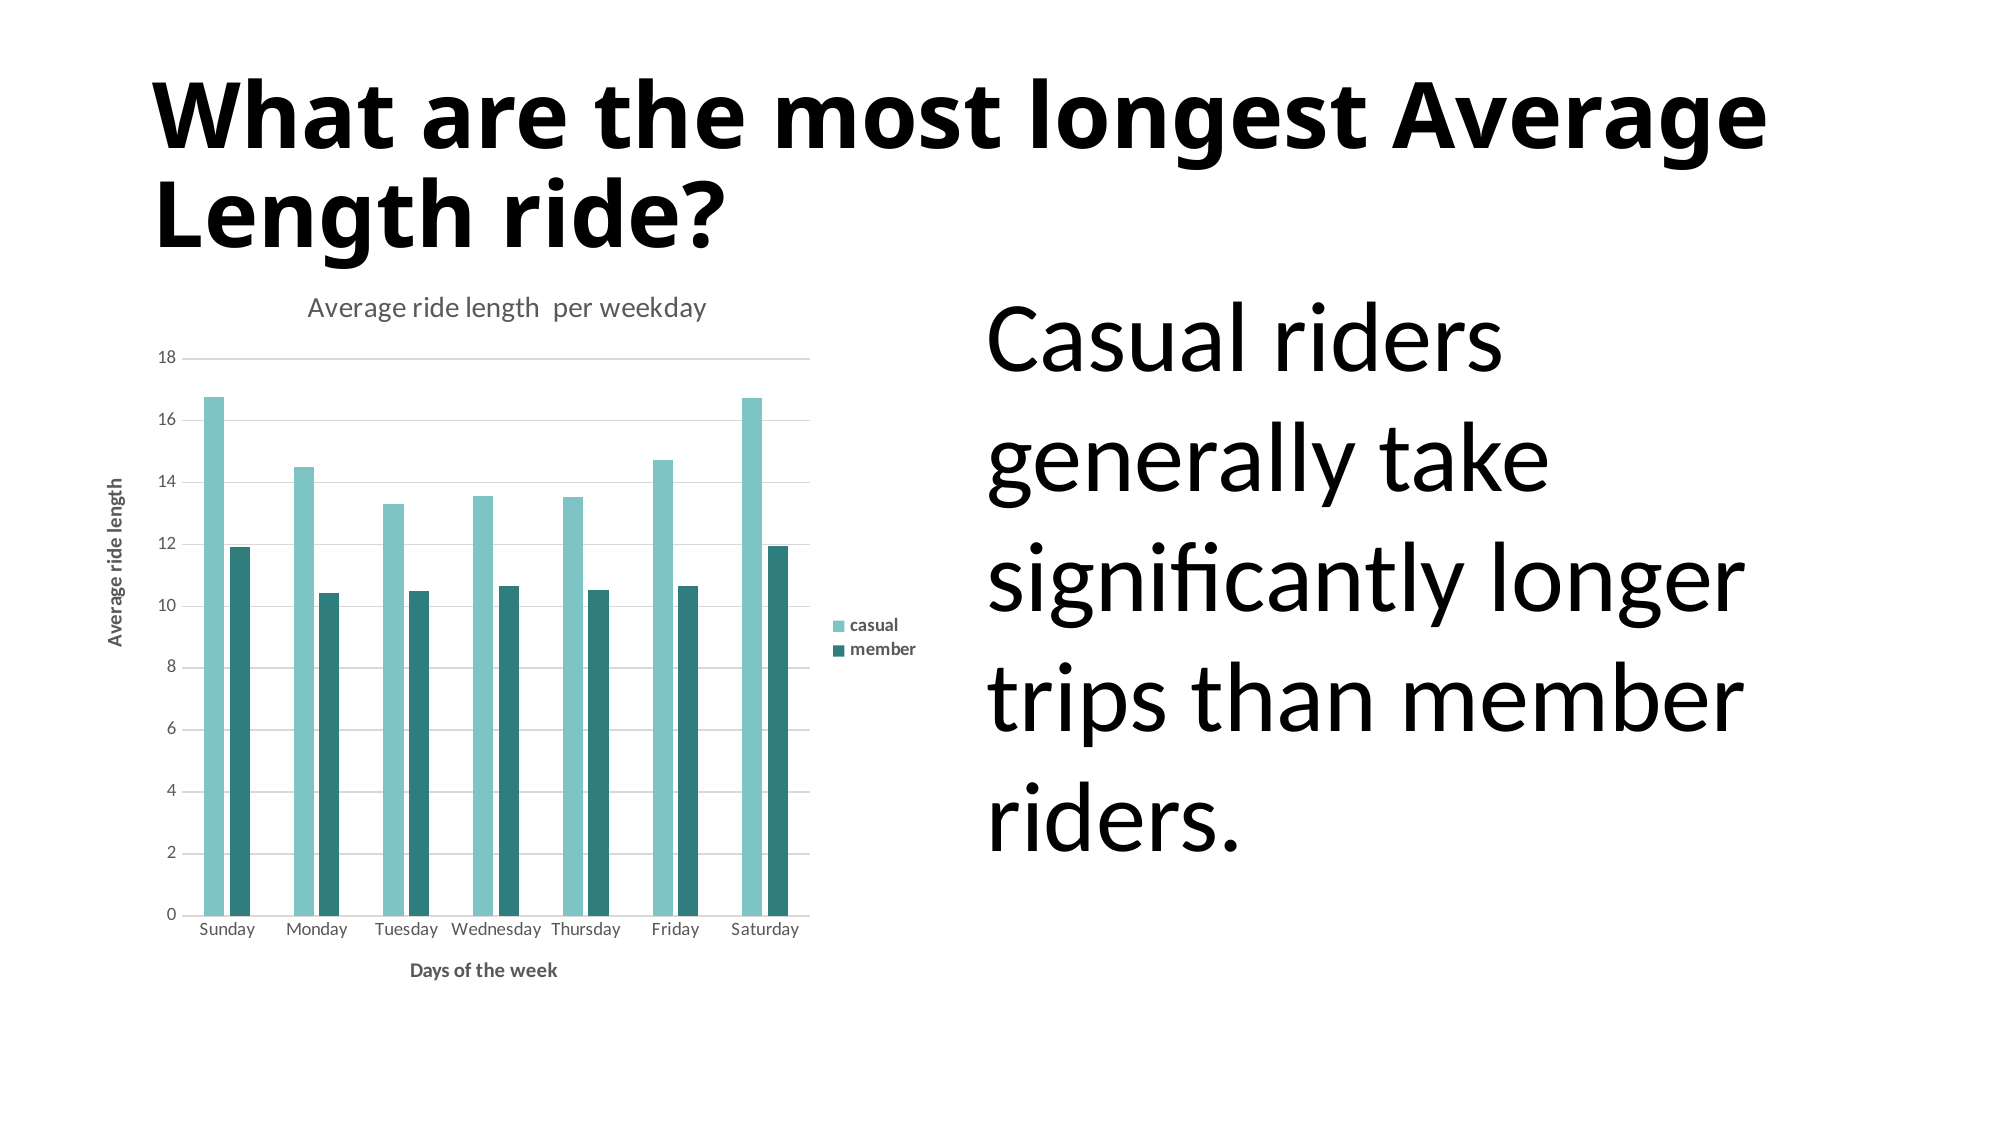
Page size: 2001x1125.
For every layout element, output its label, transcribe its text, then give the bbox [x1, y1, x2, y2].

title What are the most longest Average Length ride? [137, 59, 1863, 278]
chart [80, 264, 935, 1014]
text_box Casual riders generally take significantly longer trips than member riders. [971, 264, 1849, 879]
